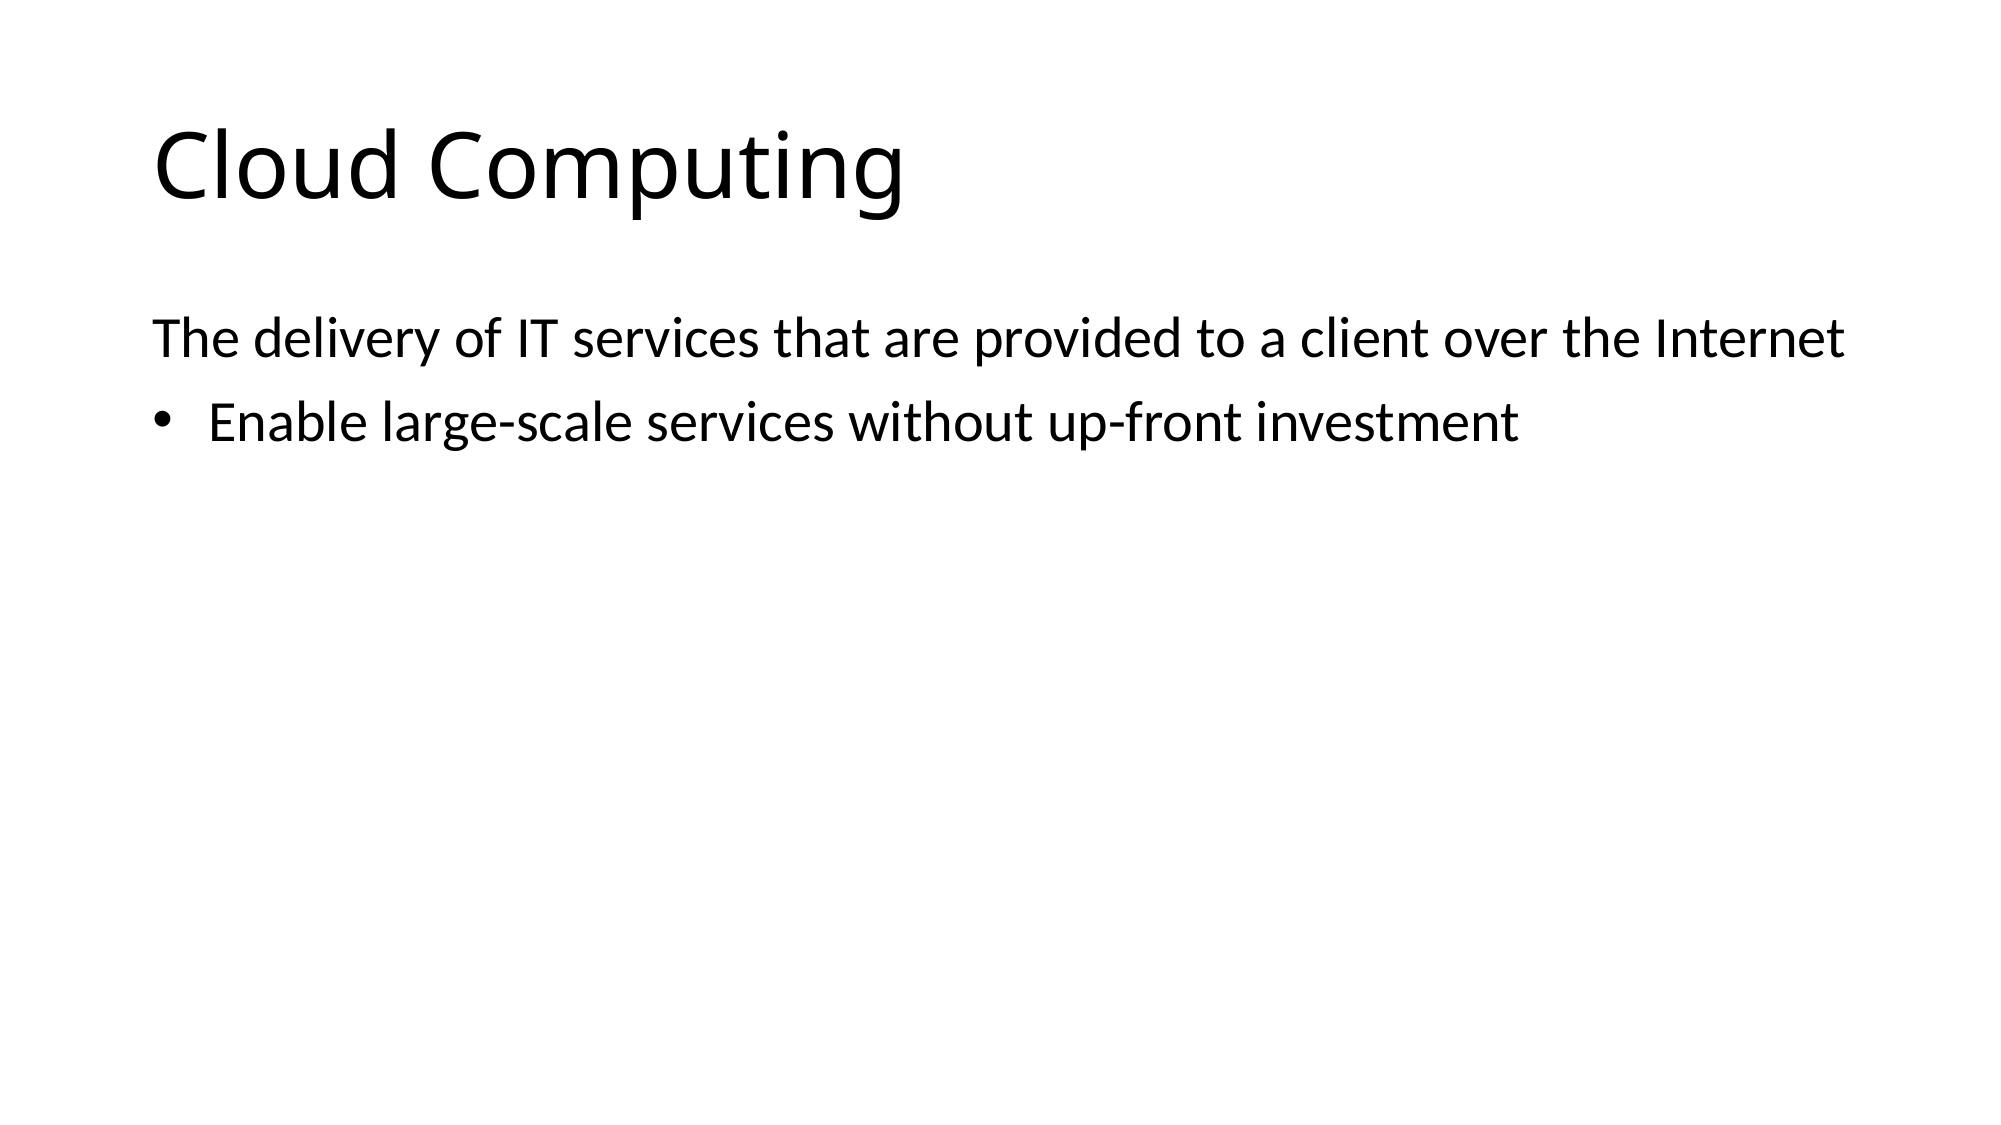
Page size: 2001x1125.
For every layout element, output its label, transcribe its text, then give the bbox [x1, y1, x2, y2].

title Cloud Computing [137, 59, 1863, 278]
list The delivery of IT services that are provided to a client over the Internet Enable large-scale services without up-front investment [137, 299, 1863, 1014]
